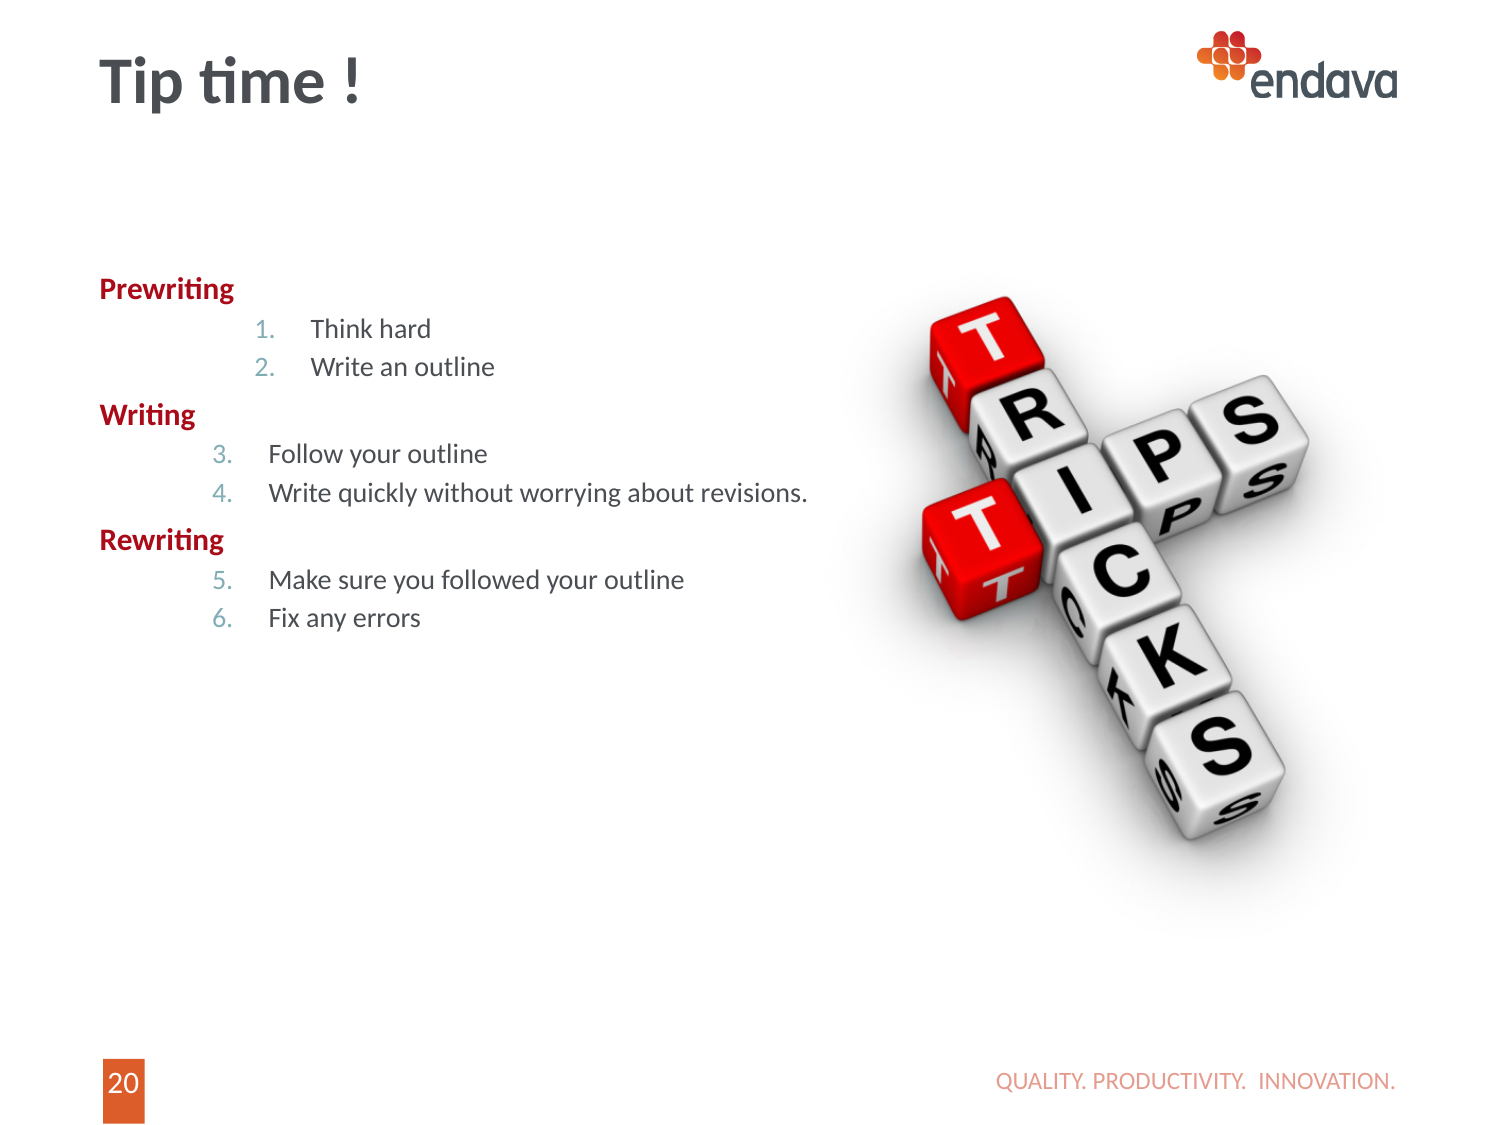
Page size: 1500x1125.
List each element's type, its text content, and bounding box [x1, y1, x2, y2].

slide_number QUALITY. PRODUCTIVITY. INNOVATION. [939, 1049, 1397, 1110]
picture [1197, 31, 1397, 98]
title Tip time ! [99, 38, 1148, 218]
picture [815, 217, 1397, 940]
list Prewriting Think hard Write an outline Writing Follow your outline Write quickly without worrying about revisions. Rewriting Make sure you followed your outline Fix any errors [99, 265, 1397, 987]
